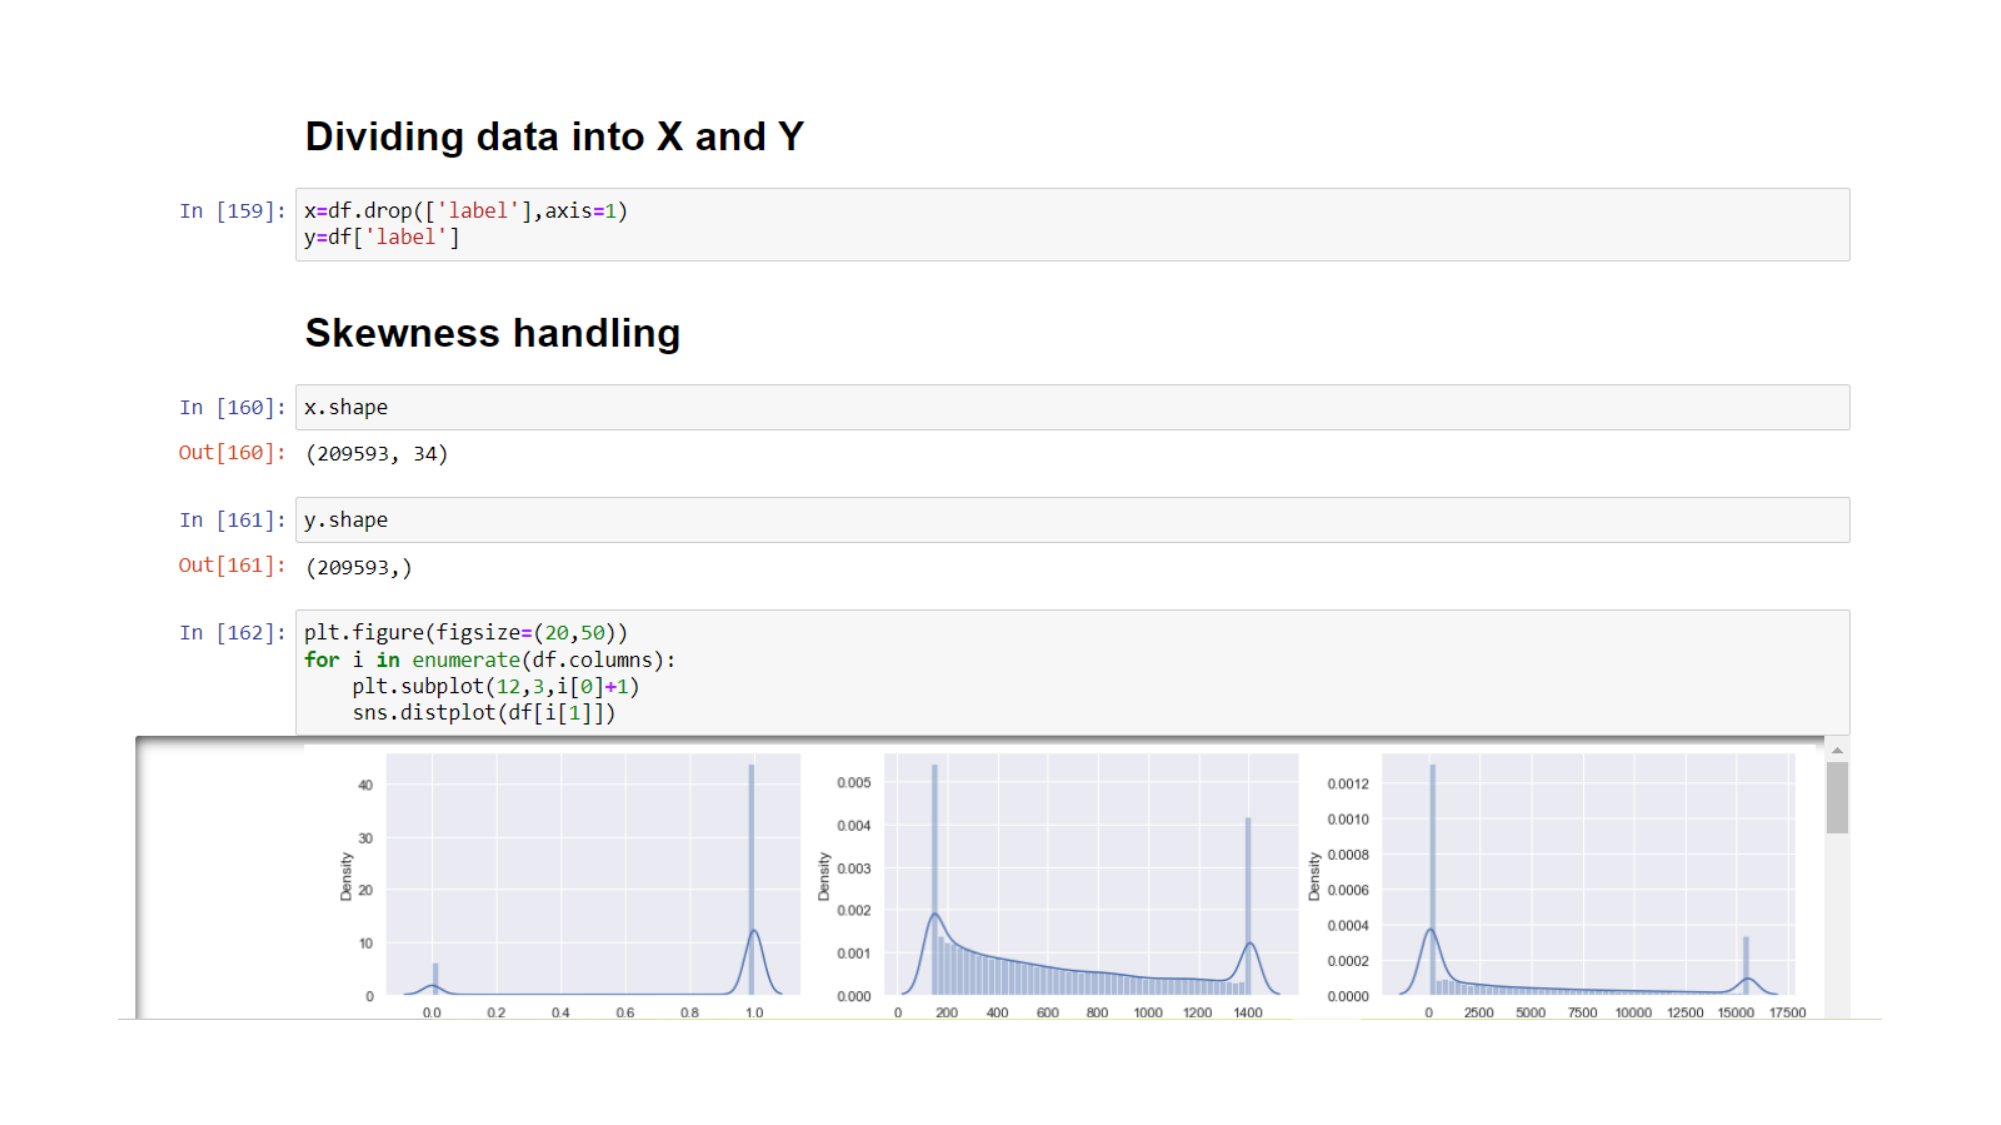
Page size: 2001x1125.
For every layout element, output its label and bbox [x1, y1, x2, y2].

picture [118, 104, 1882, 1020]
